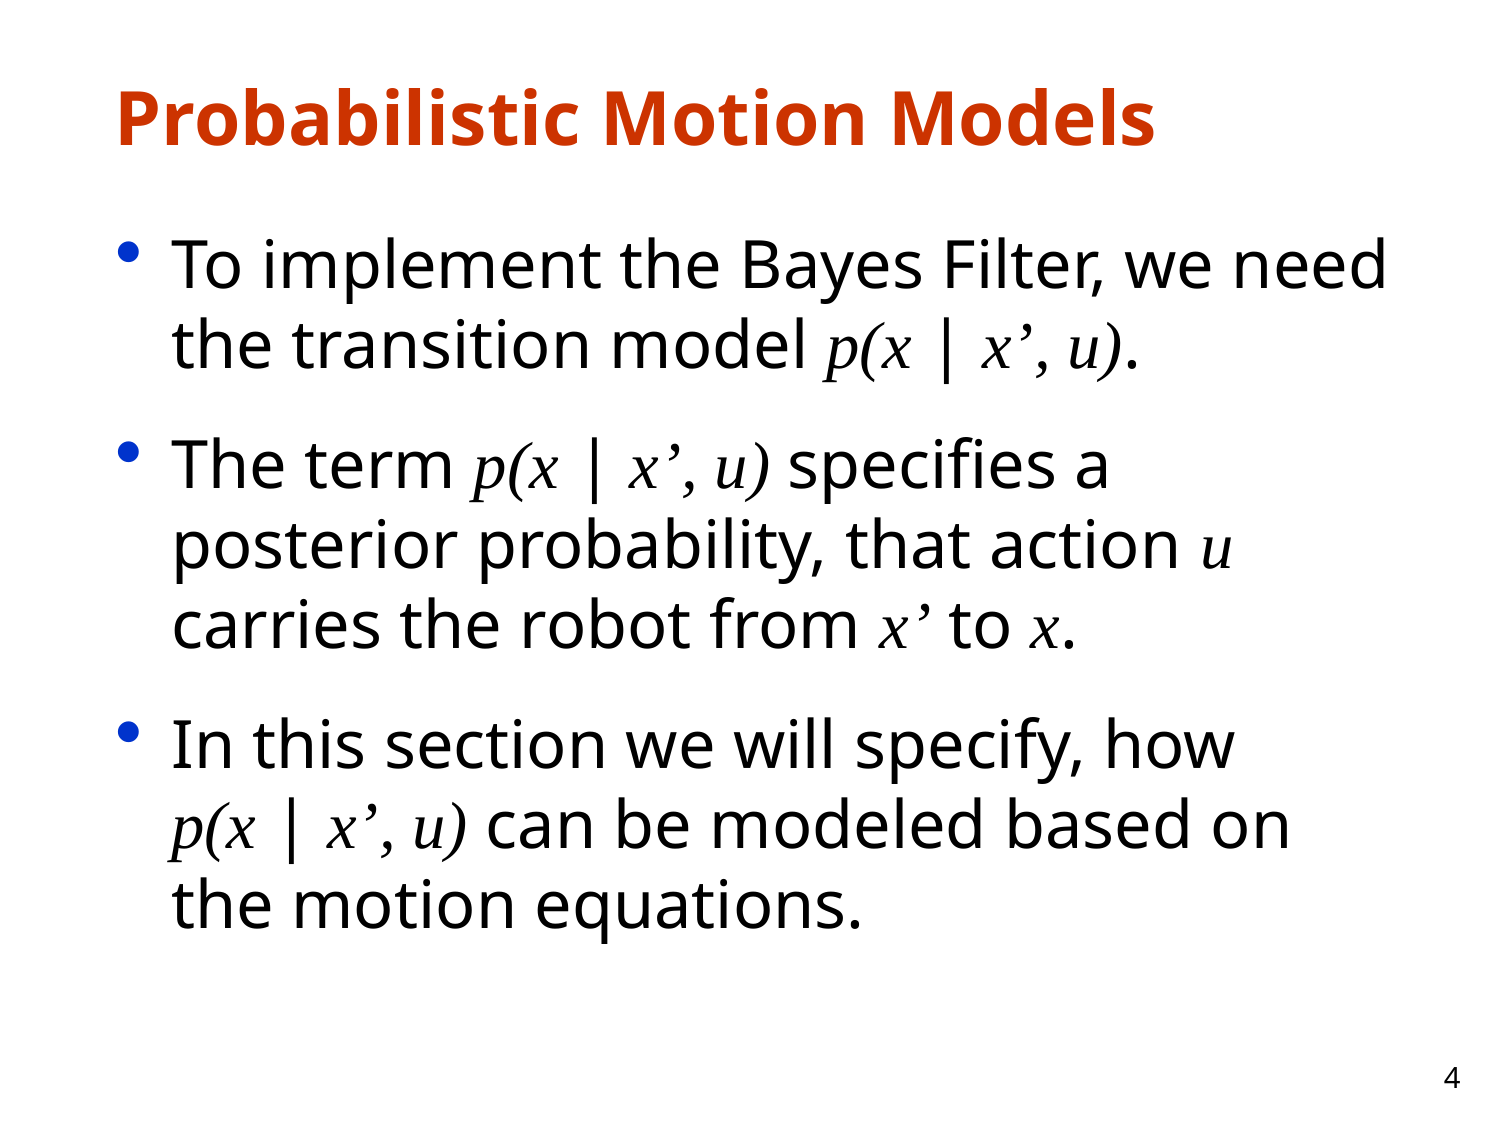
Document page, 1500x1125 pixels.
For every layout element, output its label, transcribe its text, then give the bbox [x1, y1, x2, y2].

list To implement the Bayes Filter, we need the transition model p(x | x’, u). The term p(x | x’, u) specifies a posterior probability, that action u carries the robot from x’ to x. In this section we will specify, how p(x | x’, u) can be modeled based on the motion equations. [100, 214, 1416, 1002]
slide_number 4 [1375, 1031, 1476, 1107]
title Probabilistic Motion Models [99, 62, 1482, 168]
